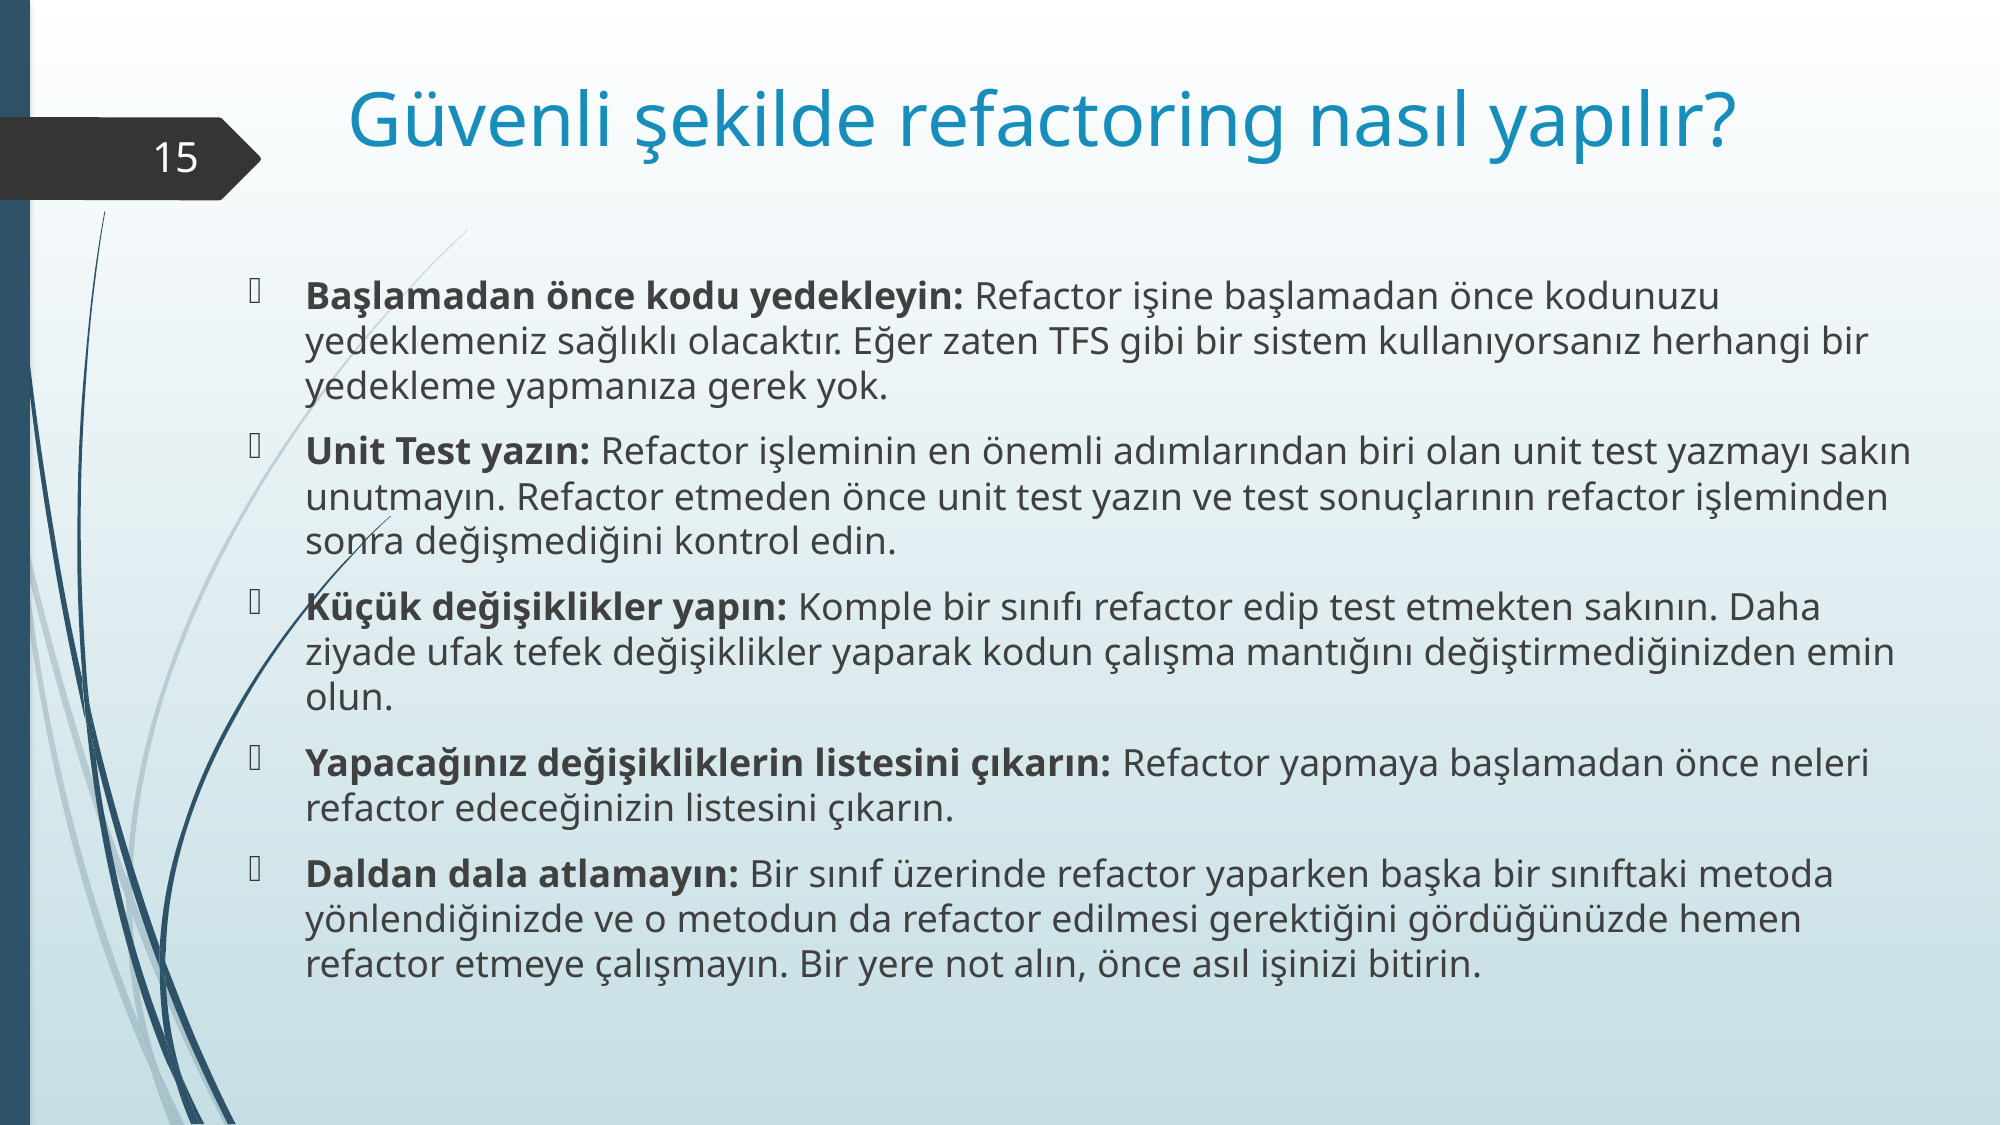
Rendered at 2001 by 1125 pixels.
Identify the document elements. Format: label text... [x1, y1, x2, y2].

list Başlamadan önce kodu yedekleyin: Refactor işine başlamadan önce kodunuzu yedeklemeniz sağlıklı olacaktır. Eğer zaten TFS gibi bir sistem kullanıyorsanız herhangi bir yedekleme yapmanıza gerek yok. Unit Test yazın: Refactor işleminin en önemli adımlarından biri olan unit test yazmayı sakın unutmayın. Refactor etmeden önce unit test yazın ve test sonuçlarının refactor işleminden sonra değişmediğini kontrol edin. Küçük değişiklikler yapın: Komple bir sınıfı refactor edip test etmekten sakının. Daha ziyade ufak tefek değişiklikler yaparak kodun çalışma mantığını değiştirmediğinizden emin olun. Yapacağınız değişikliklerin listesini çıkarın: Refactor yapmaya başlamadan önce neleri refactor edeceğinizin listesini çıkarın. Daldan dala atlamayın: Bir sınıf üzerinde refactor yaparken başka bir sınıftaki metoda yönlendiğinizde ve o metodun da refactor edilmesi gerektiğini gördüğünüzde hemen refactor etmeye çalışmayın. Bir yere not alın, önce asıl işinizi bitirin. [233, 264, 1935, 1092]
slide_number 15 [87, 129, 216, 190]
title Güvenli şekilde refactoring nasıl yapılır? [333, 64, 1795, 264]
